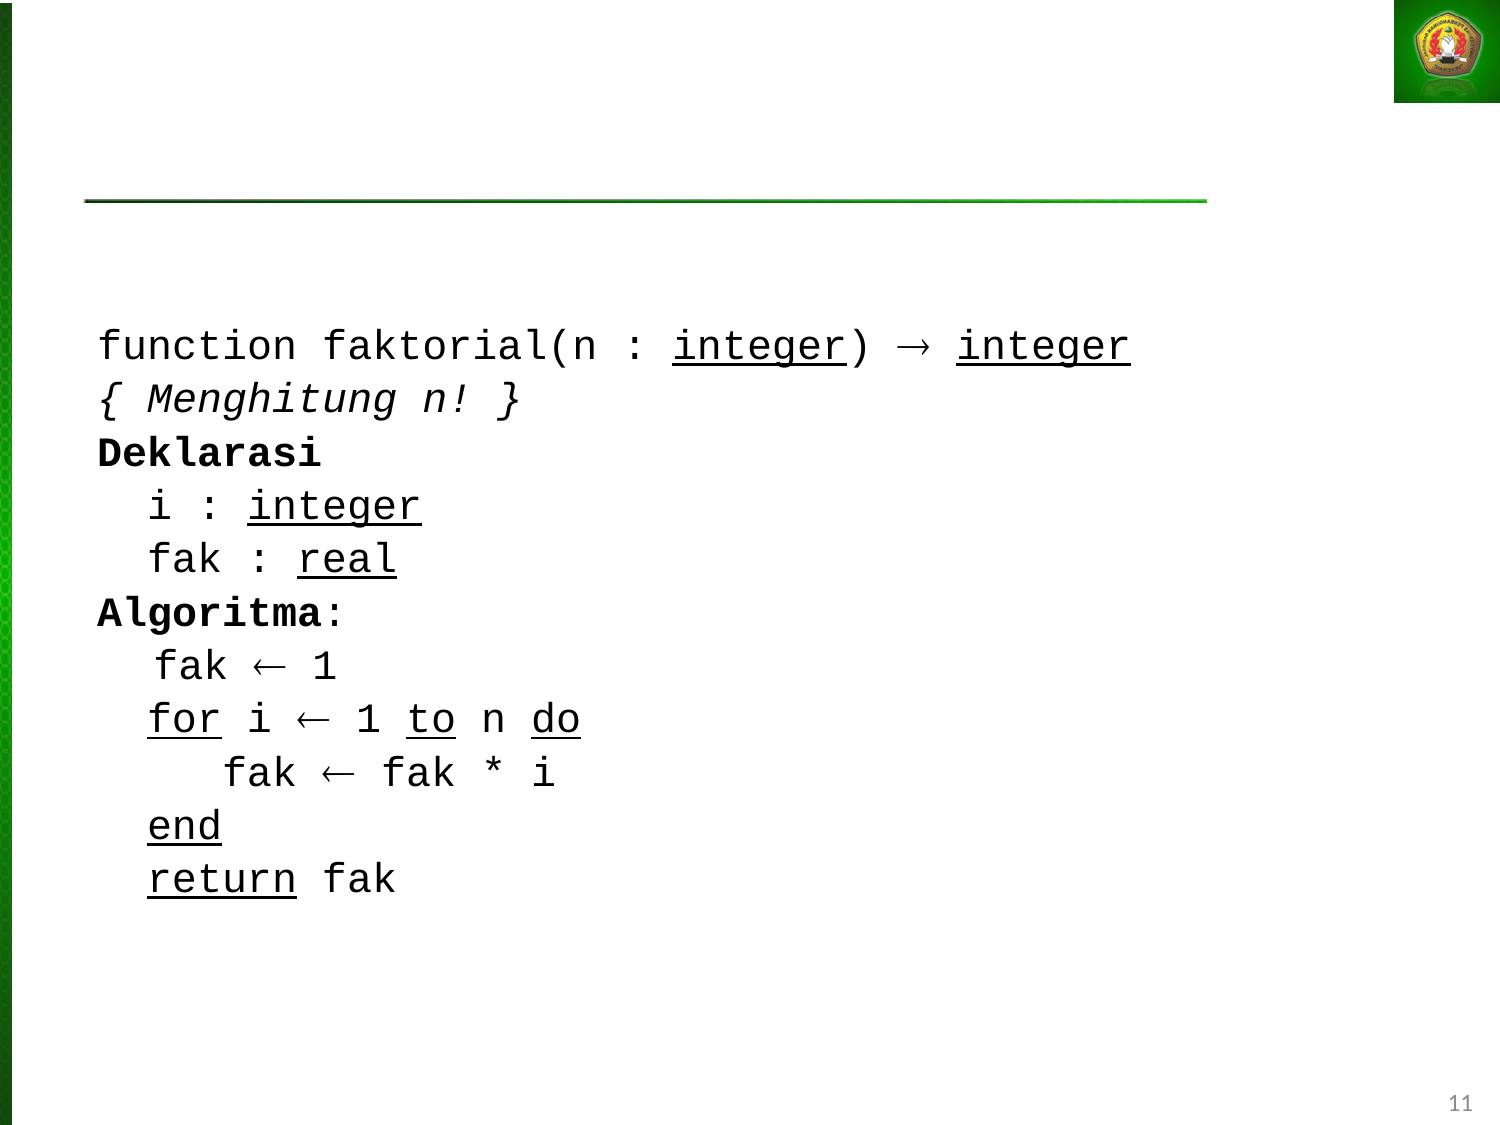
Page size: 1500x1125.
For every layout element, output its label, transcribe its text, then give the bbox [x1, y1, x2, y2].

picture [0, 3, 12, 1125]
picture [82, 199, 1207, 203]
picture [1394, 0, 1500, 103]
list function faktorial(n : integer)  integer { Menghitung n! } Deklarasi i : integer fak : real Algoritma: fak  1 for i  1 to n do fak  fak * i end return fak [82, 257, 1357, 933]
slide_number 11 [1148, 1078, 1489, 1125]
